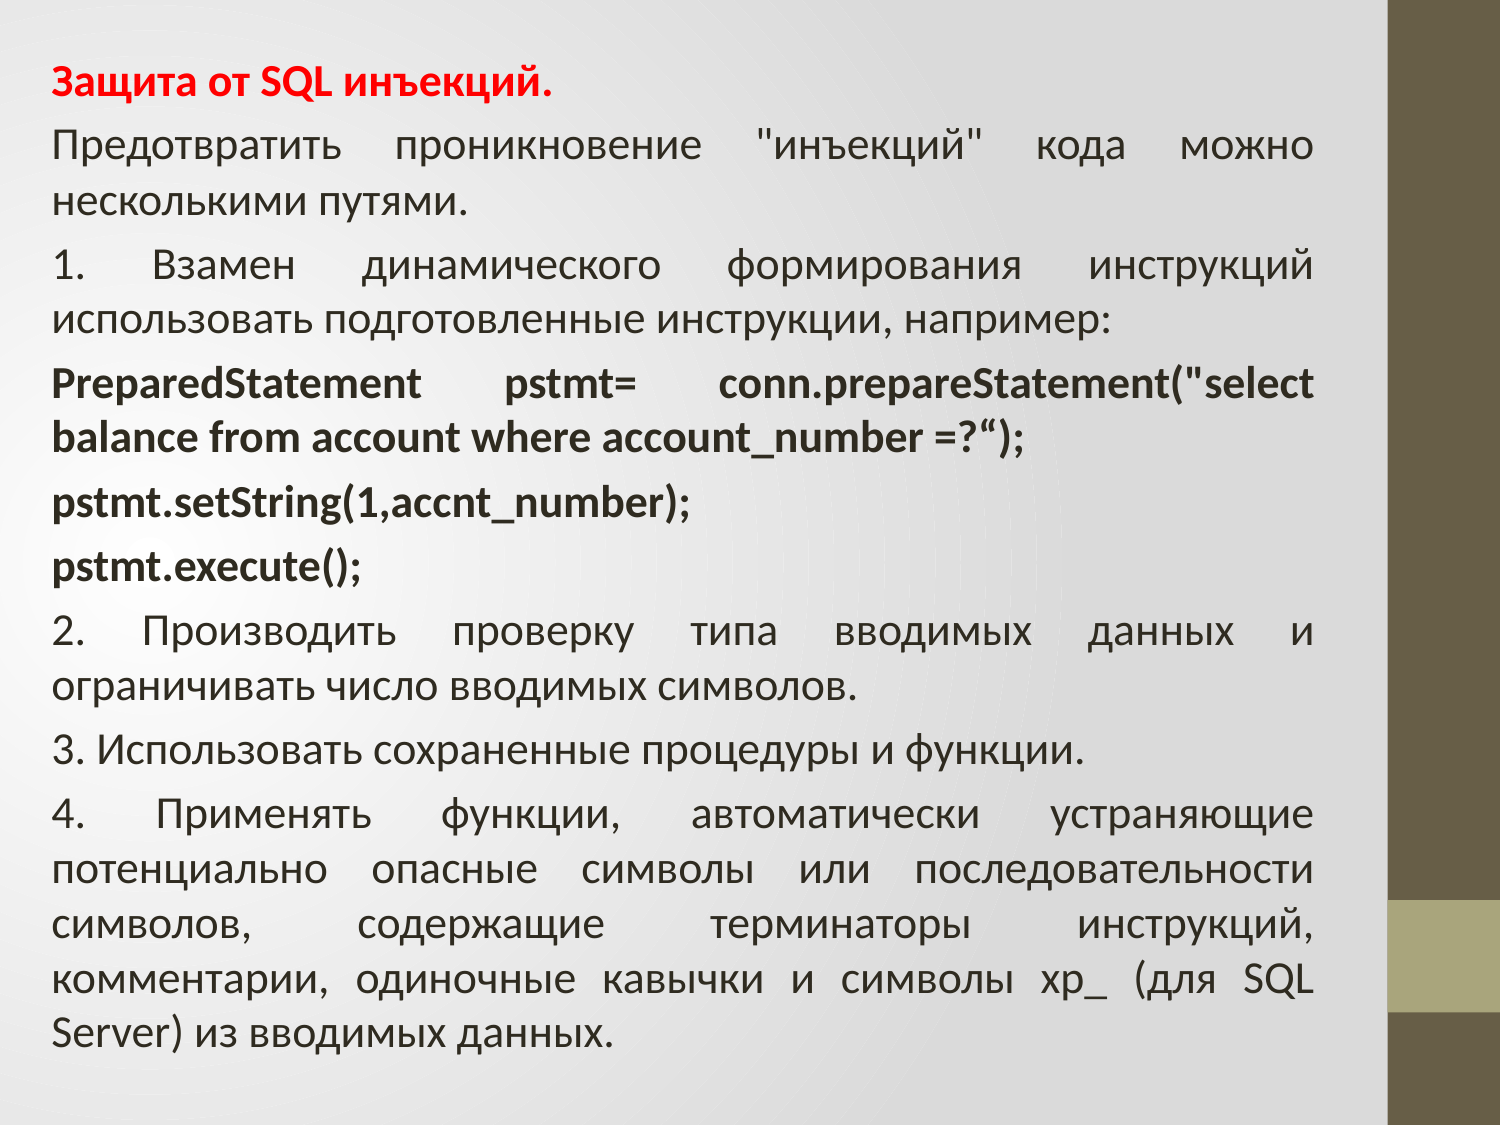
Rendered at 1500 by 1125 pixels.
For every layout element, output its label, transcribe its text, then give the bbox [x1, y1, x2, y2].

list Защита от SQL инъекций. Предотвратить проникновение "инъекций" кода можно несколькими путями. 1. Взамен динамического формирования инструкций использовать подготовленные инструкции, например: PreparedStatement pstmt= conn.prepareStatement("select balance from account where account_number =?“); pstmt.setString(1,accnt_number); pstmt.execute(); 2. Производить проверку типа вводимых данных и ограничивать число вводимых символов. 3. Использовать сохраненные процедуры и функции. 4. Применять функции, автоматически устраняющие потенциально опасные символы или последовательности символов, содержащие терминаторы инструкций, комментарии, одиночные кавычки и символы хр_ (для SQL Server) из вводимых данных. [17, 42, 1331, 1120]
